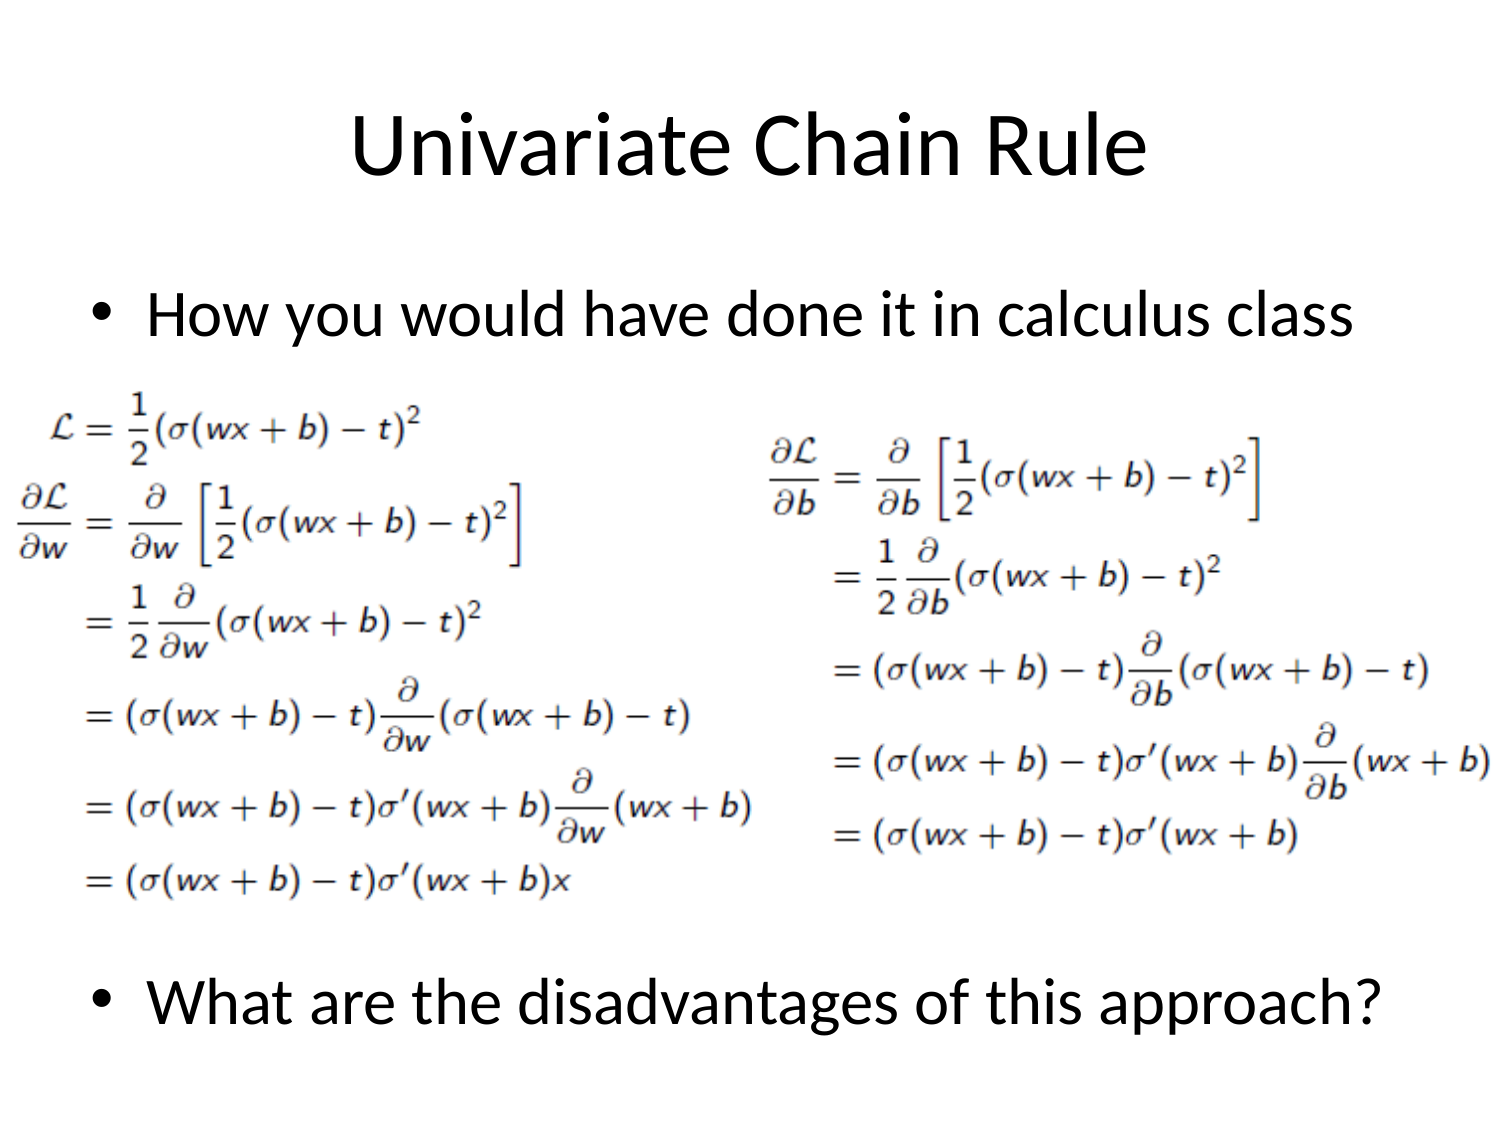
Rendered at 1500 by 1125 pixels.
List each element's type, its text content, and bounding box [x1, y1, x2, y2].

picture [0, 378, 1500, 917]
text_box What are the disadvantages of this approach? [74, 950, 1425, 1063]
list How you would have done it in calculus class [75, 262, 1425, 375]
title Univariate Chain Rule [75, 45, 1425, 233]
